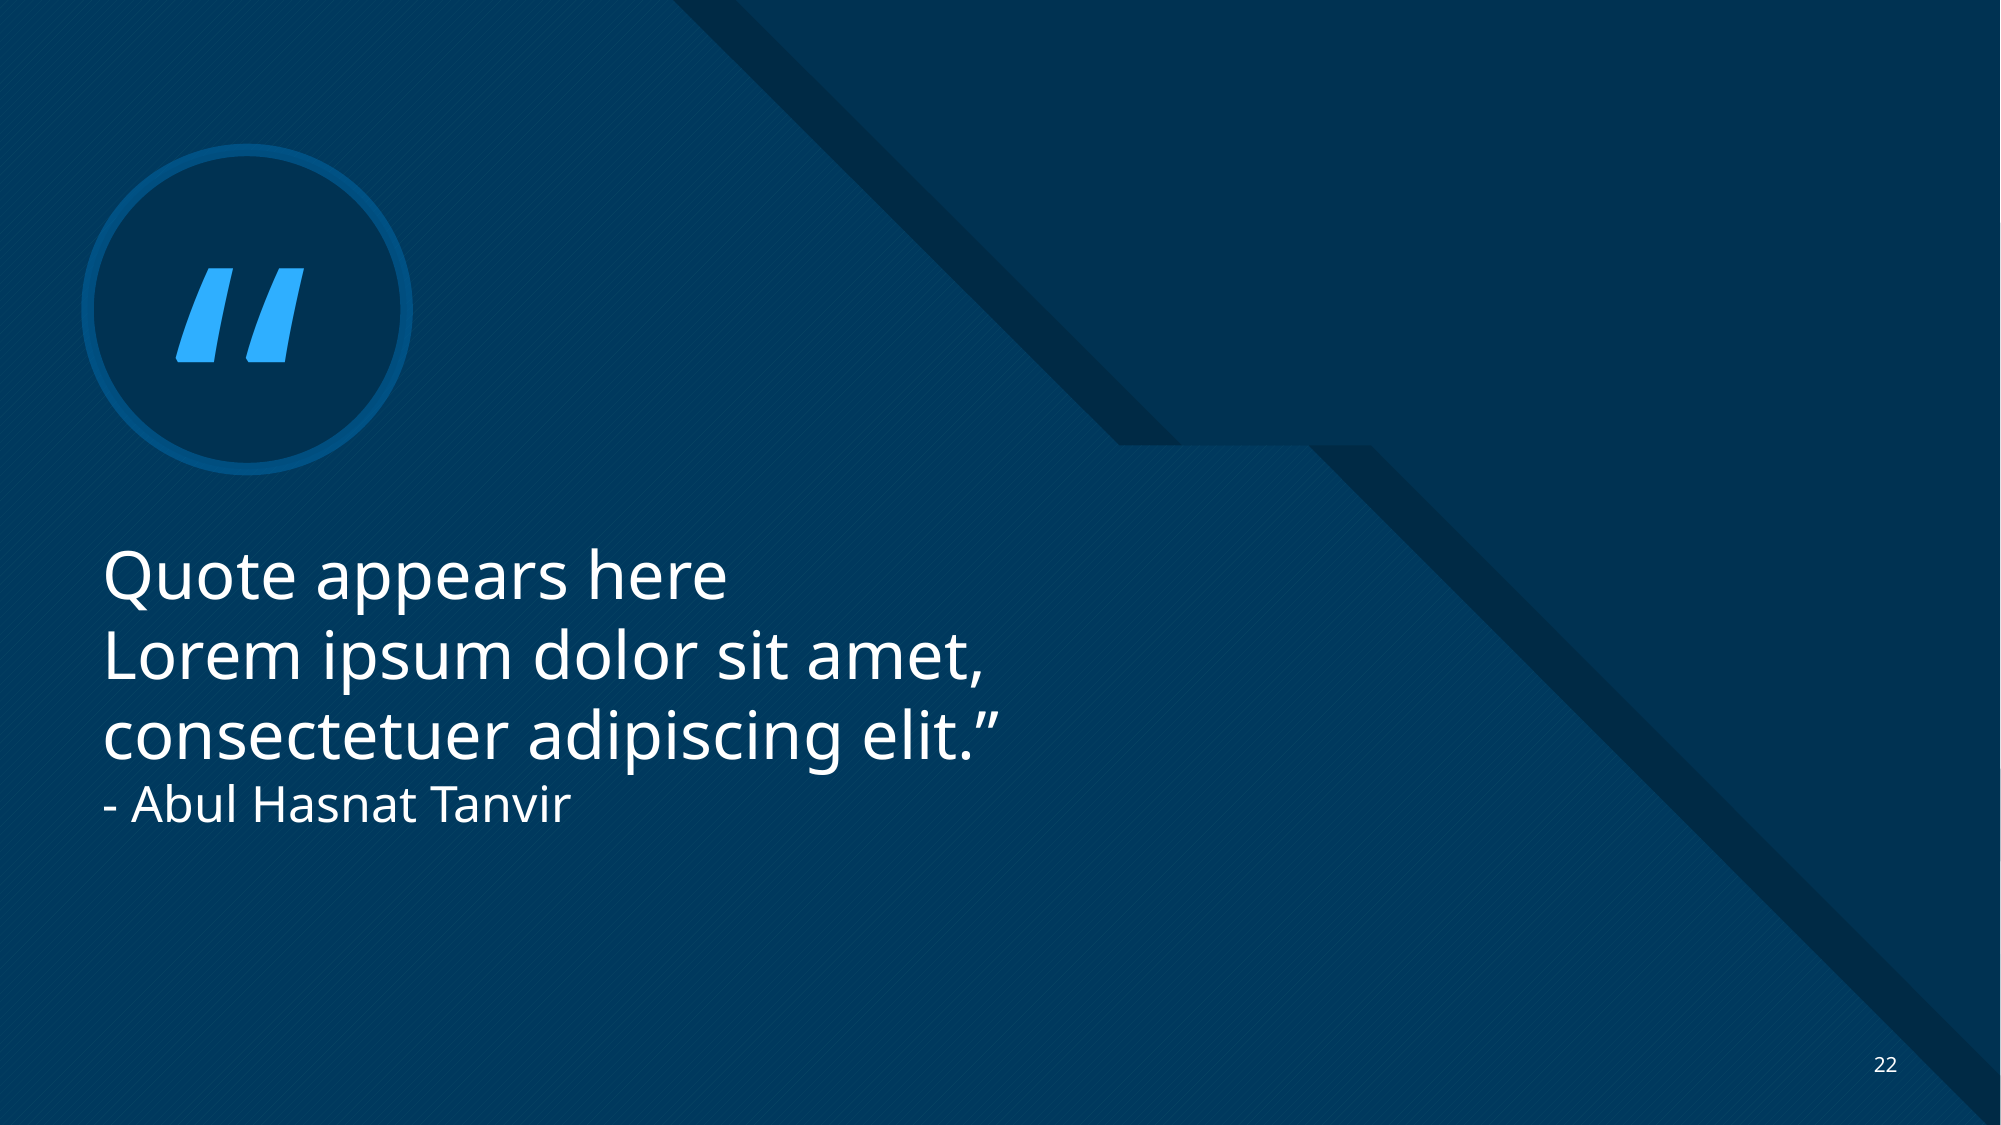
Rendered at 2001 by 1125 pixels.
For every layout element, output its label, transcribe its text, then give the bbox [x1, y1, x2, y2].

slide_number 22 [1845, 1035, 1913, 1096]
title Quote appears here Lorem ipsum dolor sit amet, consectetuer adipiscing elit.” - Abul Hasnat Tanvir [87, 525, 1327, 995]
